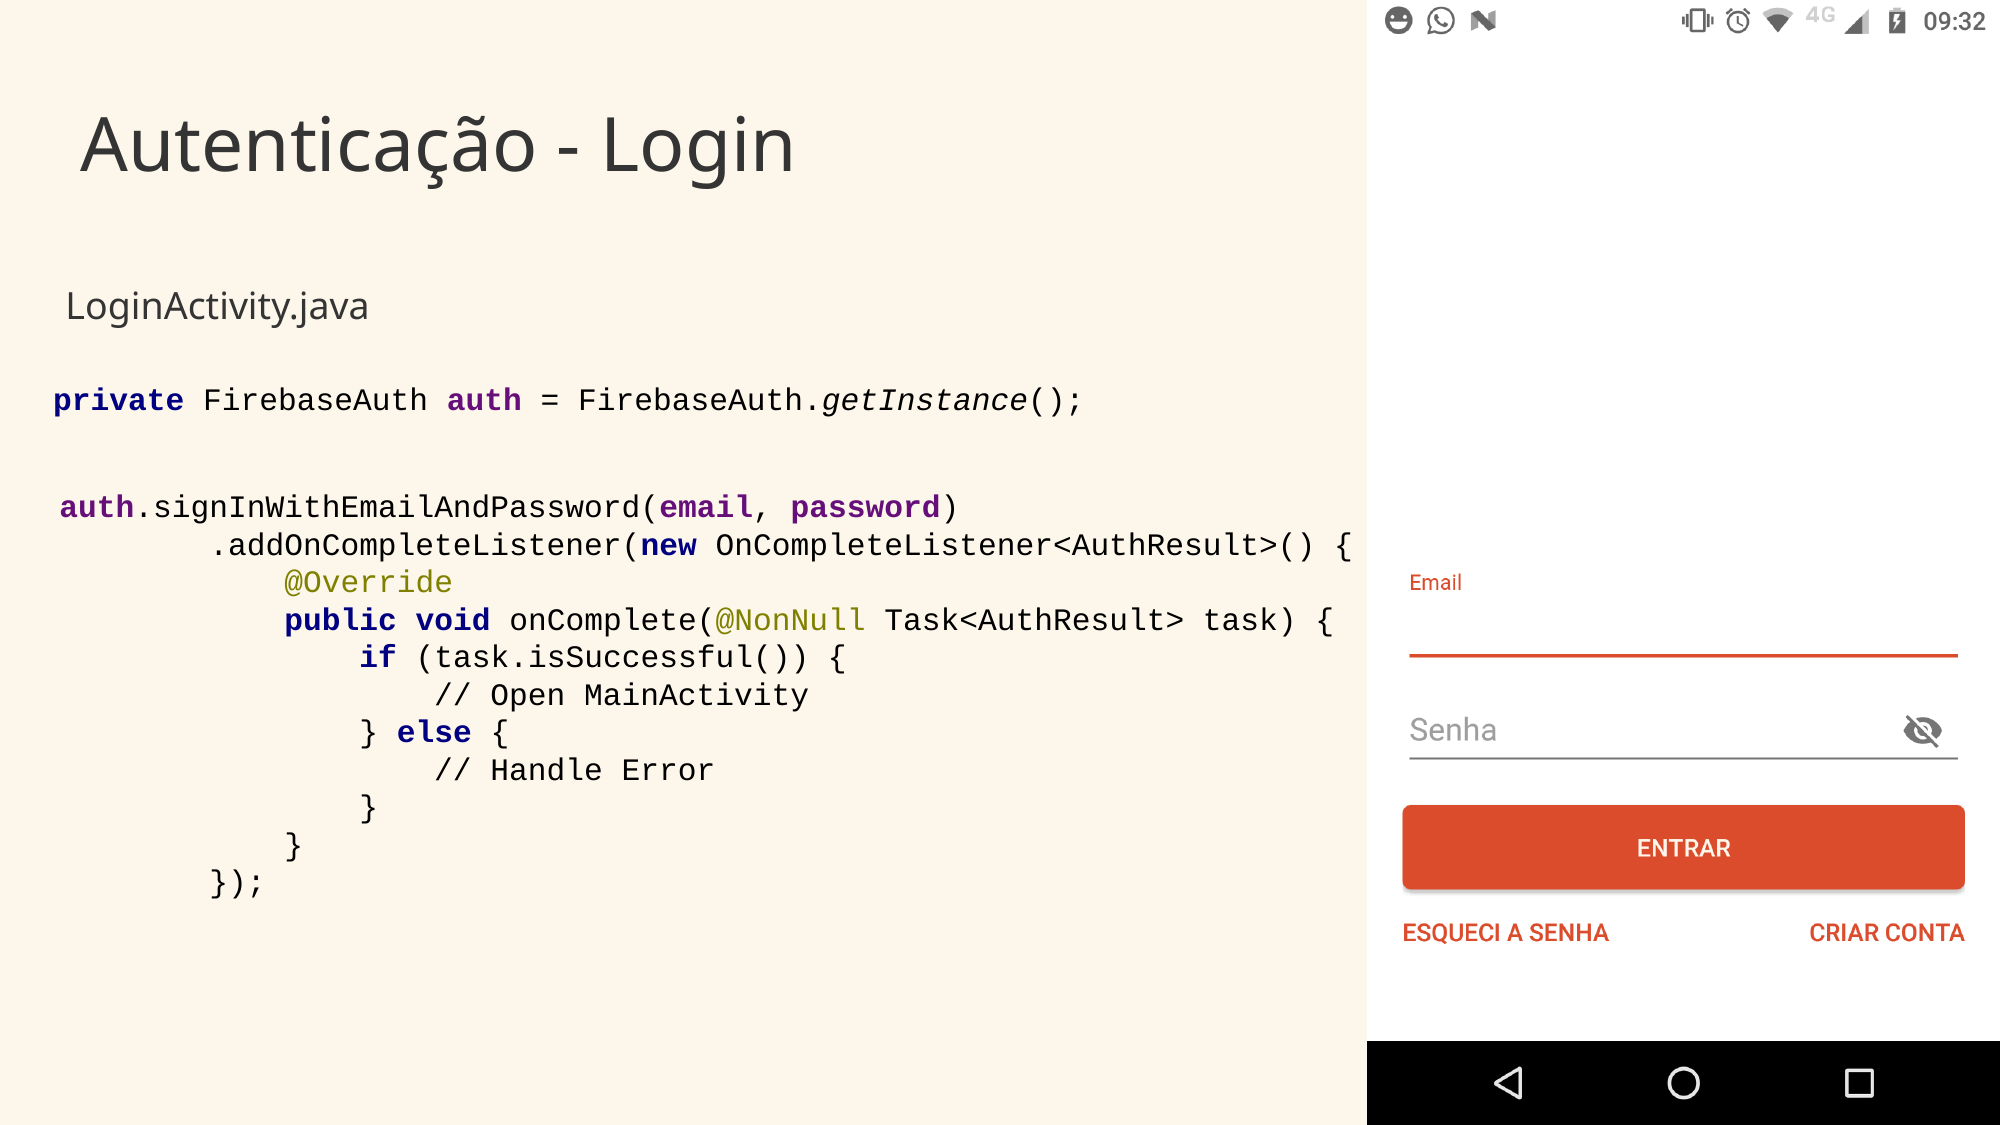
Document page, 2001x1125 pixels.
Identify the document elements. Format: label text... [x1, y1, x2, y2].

picture [1367, 0, 2000, 1125]
text_box private FirebaseAuth auth = FirebaseAuth.getInstance(); [38, 371, 1129, 424]
text_box LoginActivity.java [65, 282, 1367, 328]
text_box Autenticação - Login [65, 88, 926, 194]
text_box auth.signInWithEmailAndPassword(email, password) .addOnCompleteListener(new OnCompleteListener<AuthResult>() { @Override public void onComplete(@NonNull Task<AuthResult> task) { if (task.isSuccessful()) { // Open MainActivity } else { // Handle Error } } }); [44, 479, 1367, 906]
